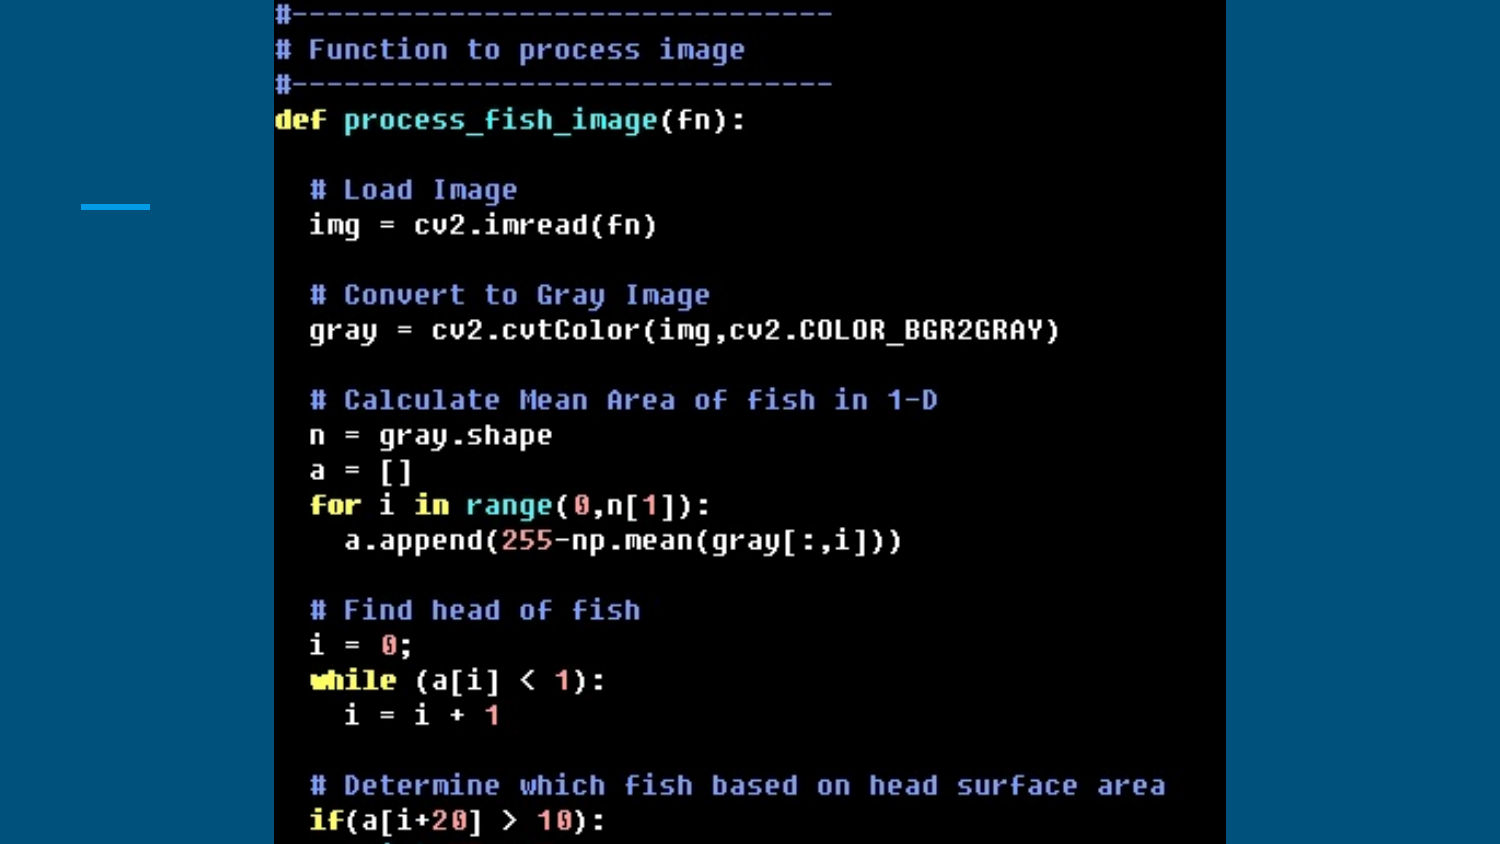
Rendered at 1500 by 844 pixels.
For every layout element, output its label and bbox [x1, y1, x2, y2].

picture [275, 0, 1225, 844]
